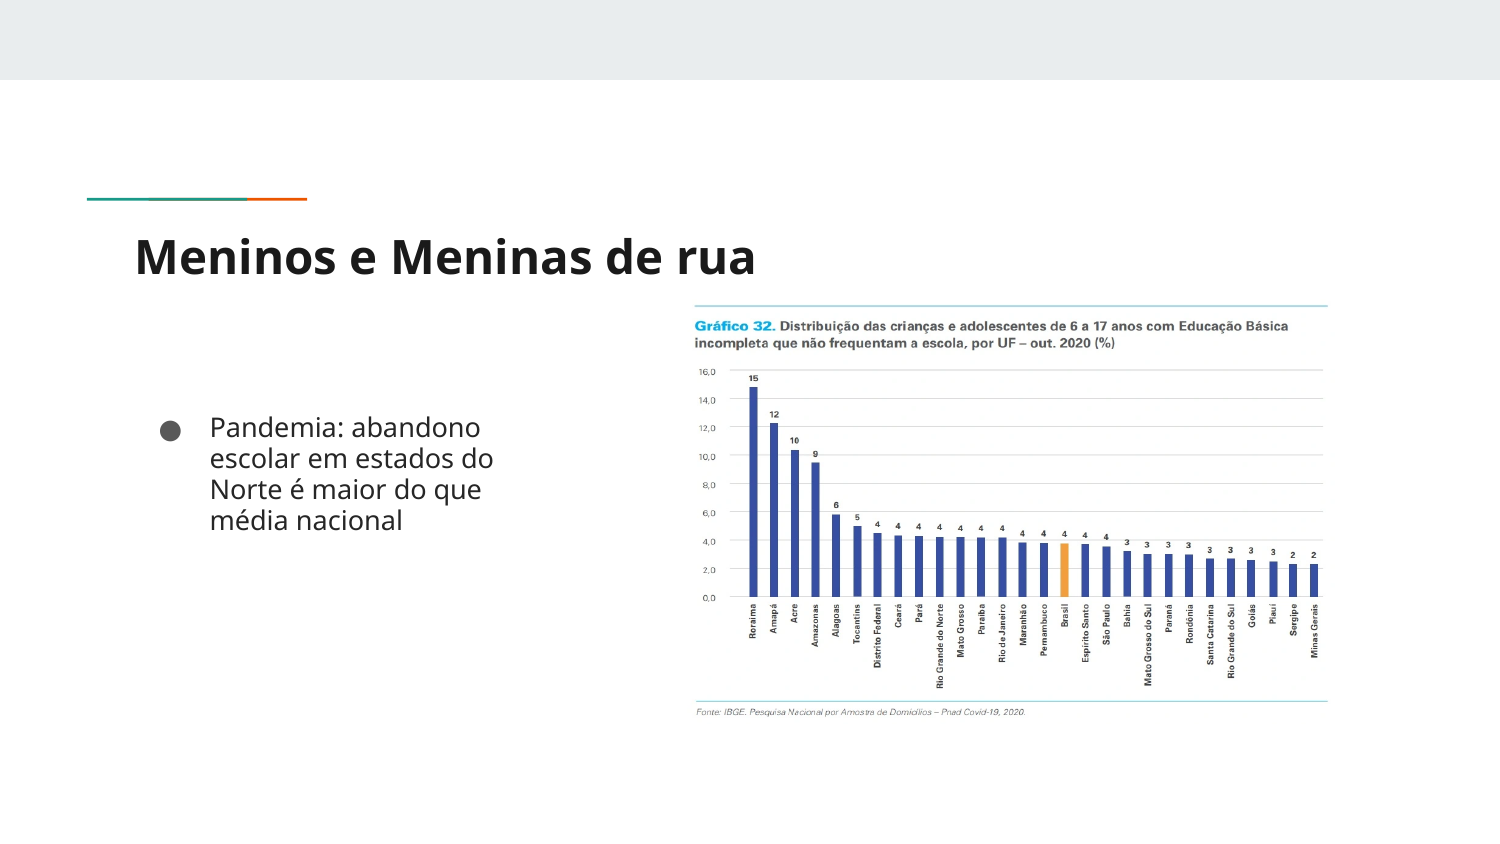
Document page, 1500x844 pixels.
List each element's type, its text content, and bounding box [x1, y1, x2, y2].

picture [686, 299, 1338, 724]
list Pandemia: abandono escolar em estados do Norte é maior do que média nacional [119, 333, 565, 704]
title Meninos e Meninas de rua [119, 212, 1381, 300]
